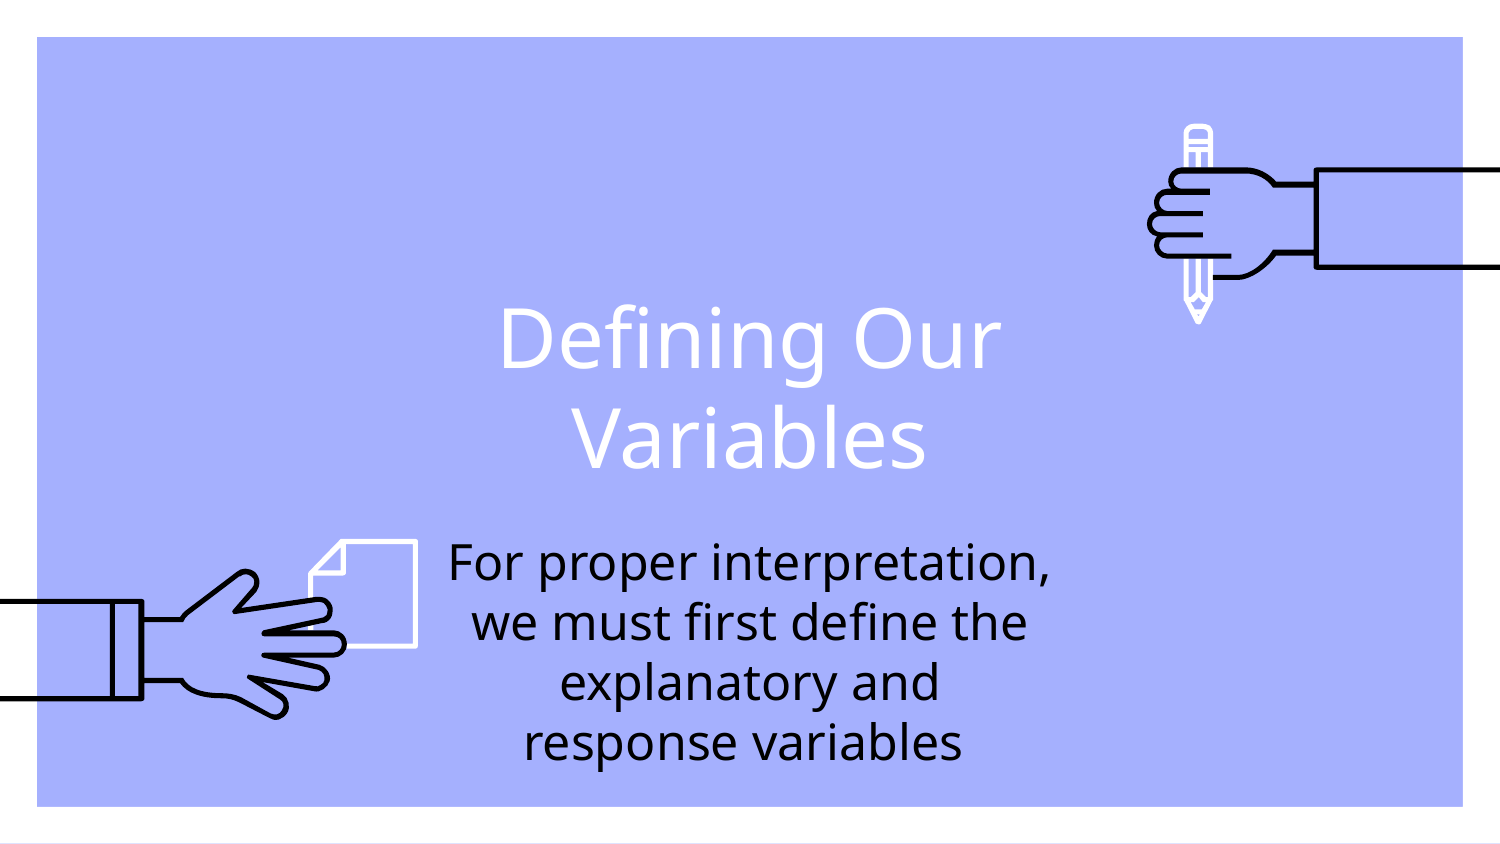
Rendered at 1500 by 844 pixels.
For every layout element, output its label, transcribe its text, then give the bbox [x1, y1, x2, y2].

subtitle For proper interpretation, we must first define the explanatory and response variables [430, 515, 1070, 645]
title Defining Our Variables [430, 309, 1070, 500]
